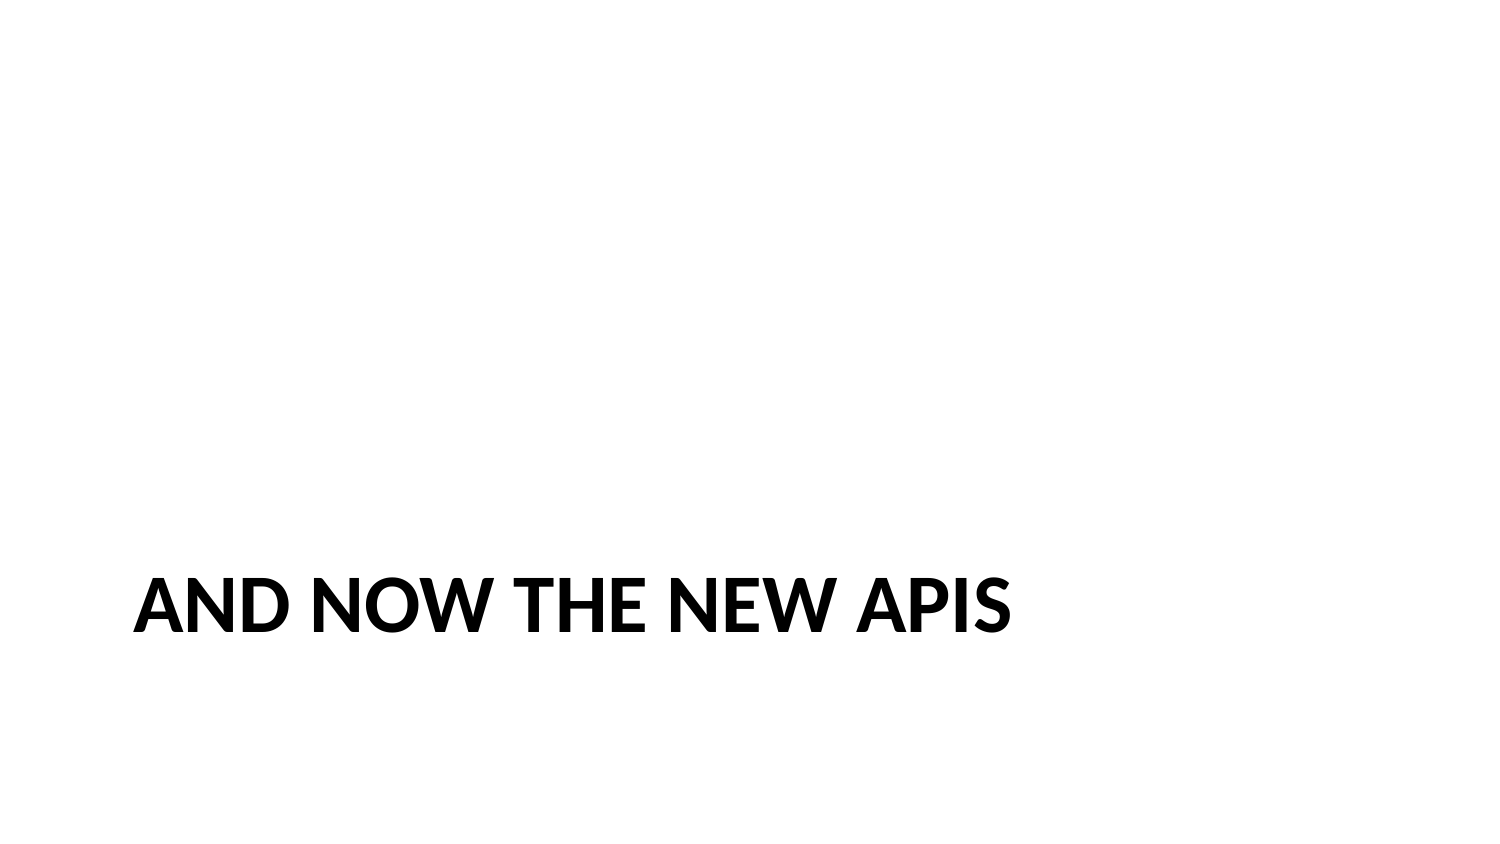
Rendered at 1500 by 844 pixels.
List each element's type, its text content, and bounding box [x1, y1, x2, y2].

title And now the new APIs [118, 542, 1394, 710]
